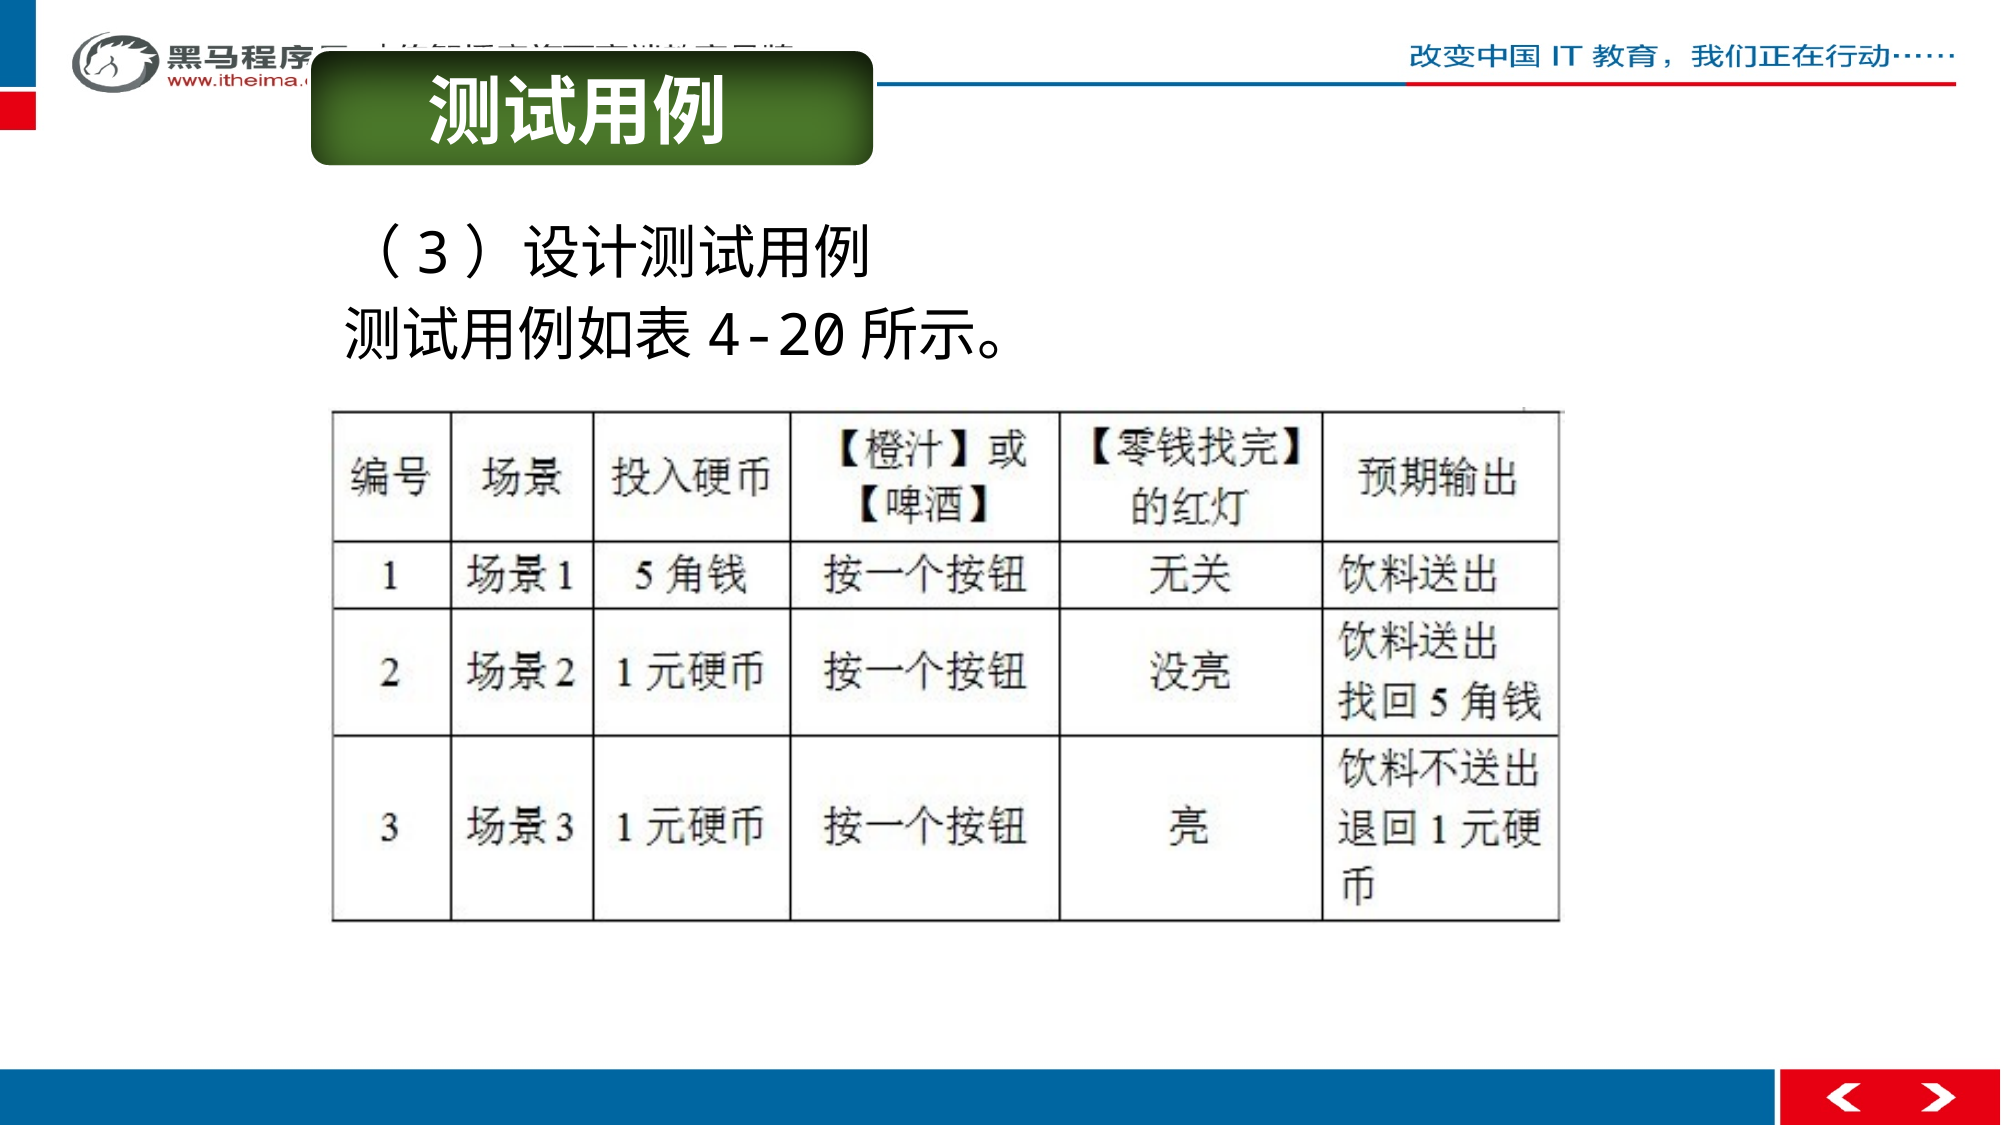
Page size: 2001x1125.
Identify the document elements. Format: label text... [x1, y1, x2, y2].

picture [0, 0, 2001, 1125]
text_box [299, 49, 876, 168]
list （3）设计测试用例 测试用例如表4-20所示。 [328, 208, 1598, 433]
